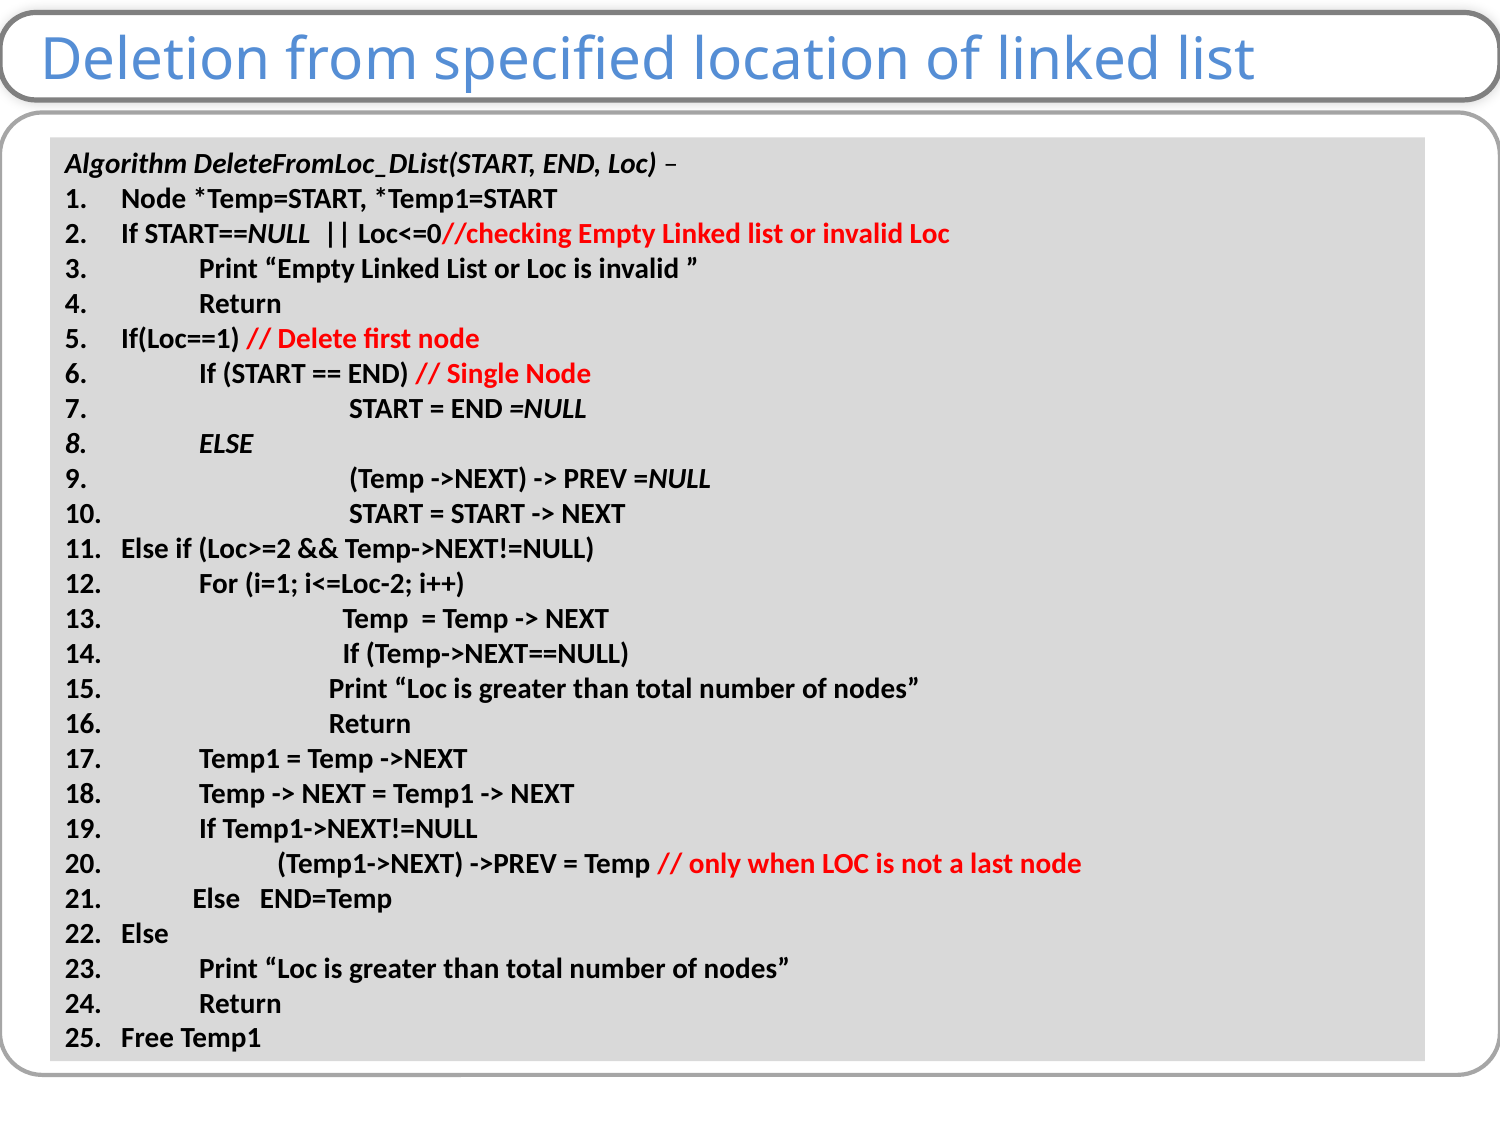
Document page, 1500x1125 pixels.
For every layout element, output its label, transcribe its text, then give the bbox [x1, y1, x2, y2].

text_box Algorithm DeleteFromLoc_DList(START, END, Loc) – Node *Temp=START, *Temp1=START If START==NULL || Loc<=0//checking Empty Linked list or invalid Loc Print “Empty Linked List or Loc is invalid ” Return If(Loc==1) // Delete first node If (START == END) // Single Node START = END =NULL ELSE (Temp ->NEXT) -> PREV =NULL START = START -> NEXT Else if (Loc>=2 && Temp->NEXT!=NULL) For (i=1; i<=Loc-2; i++) Temp = Temp -> NEXT If (Temp->NEXT==NULL) Print “Loc is greater than total number of nodes” Return Temp1 = Temp ->NEXT Temp -> NEXT = Temp1 -> NEXT If Temp1->NEXT!=NULL (Temp1->NEXT) ->PREV = Temp // only when LOC is not a last node Else END=Temp Else Print “Loc is greater than total number of nodes” Return Free Temp1 [50, 137, 1425, 1062]
text_box [0, 111, 1500, 1078]
text_box Deletion from specified location of linked list [0, 10, 1500, 103]
